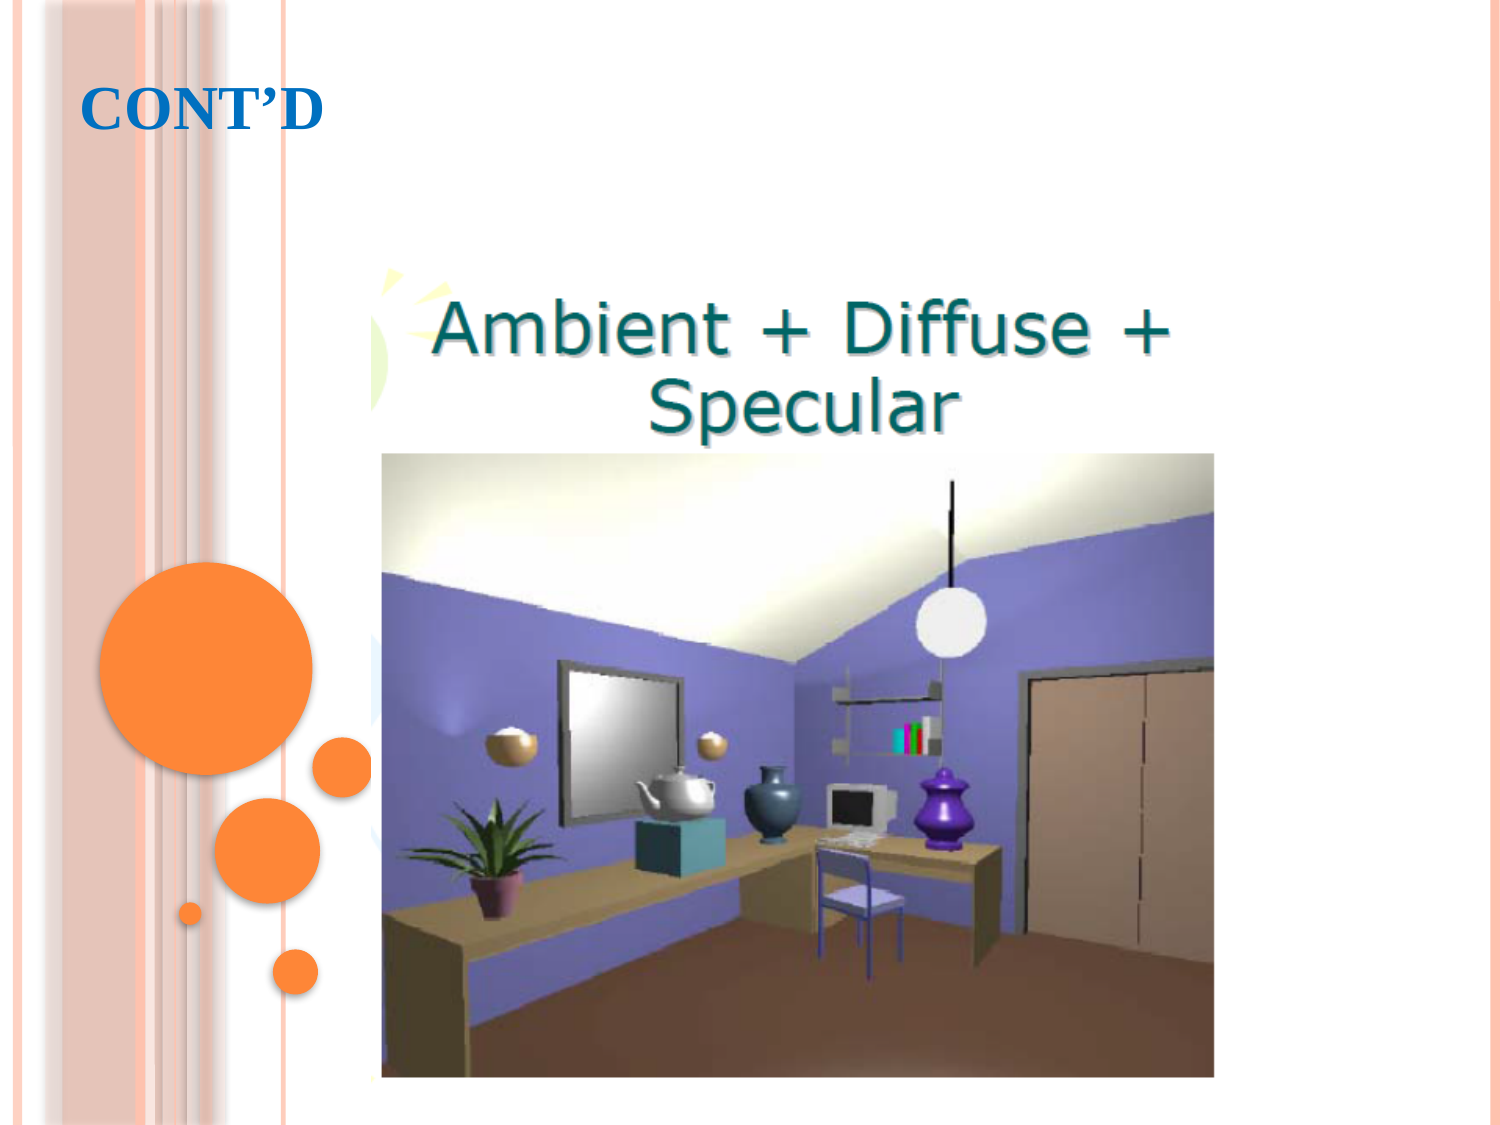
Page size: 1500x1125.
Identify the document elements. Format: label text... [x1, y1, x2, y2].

title Cont’d [64, 54, 1447, 149]
picture [371, 254, 1231, 1084]
